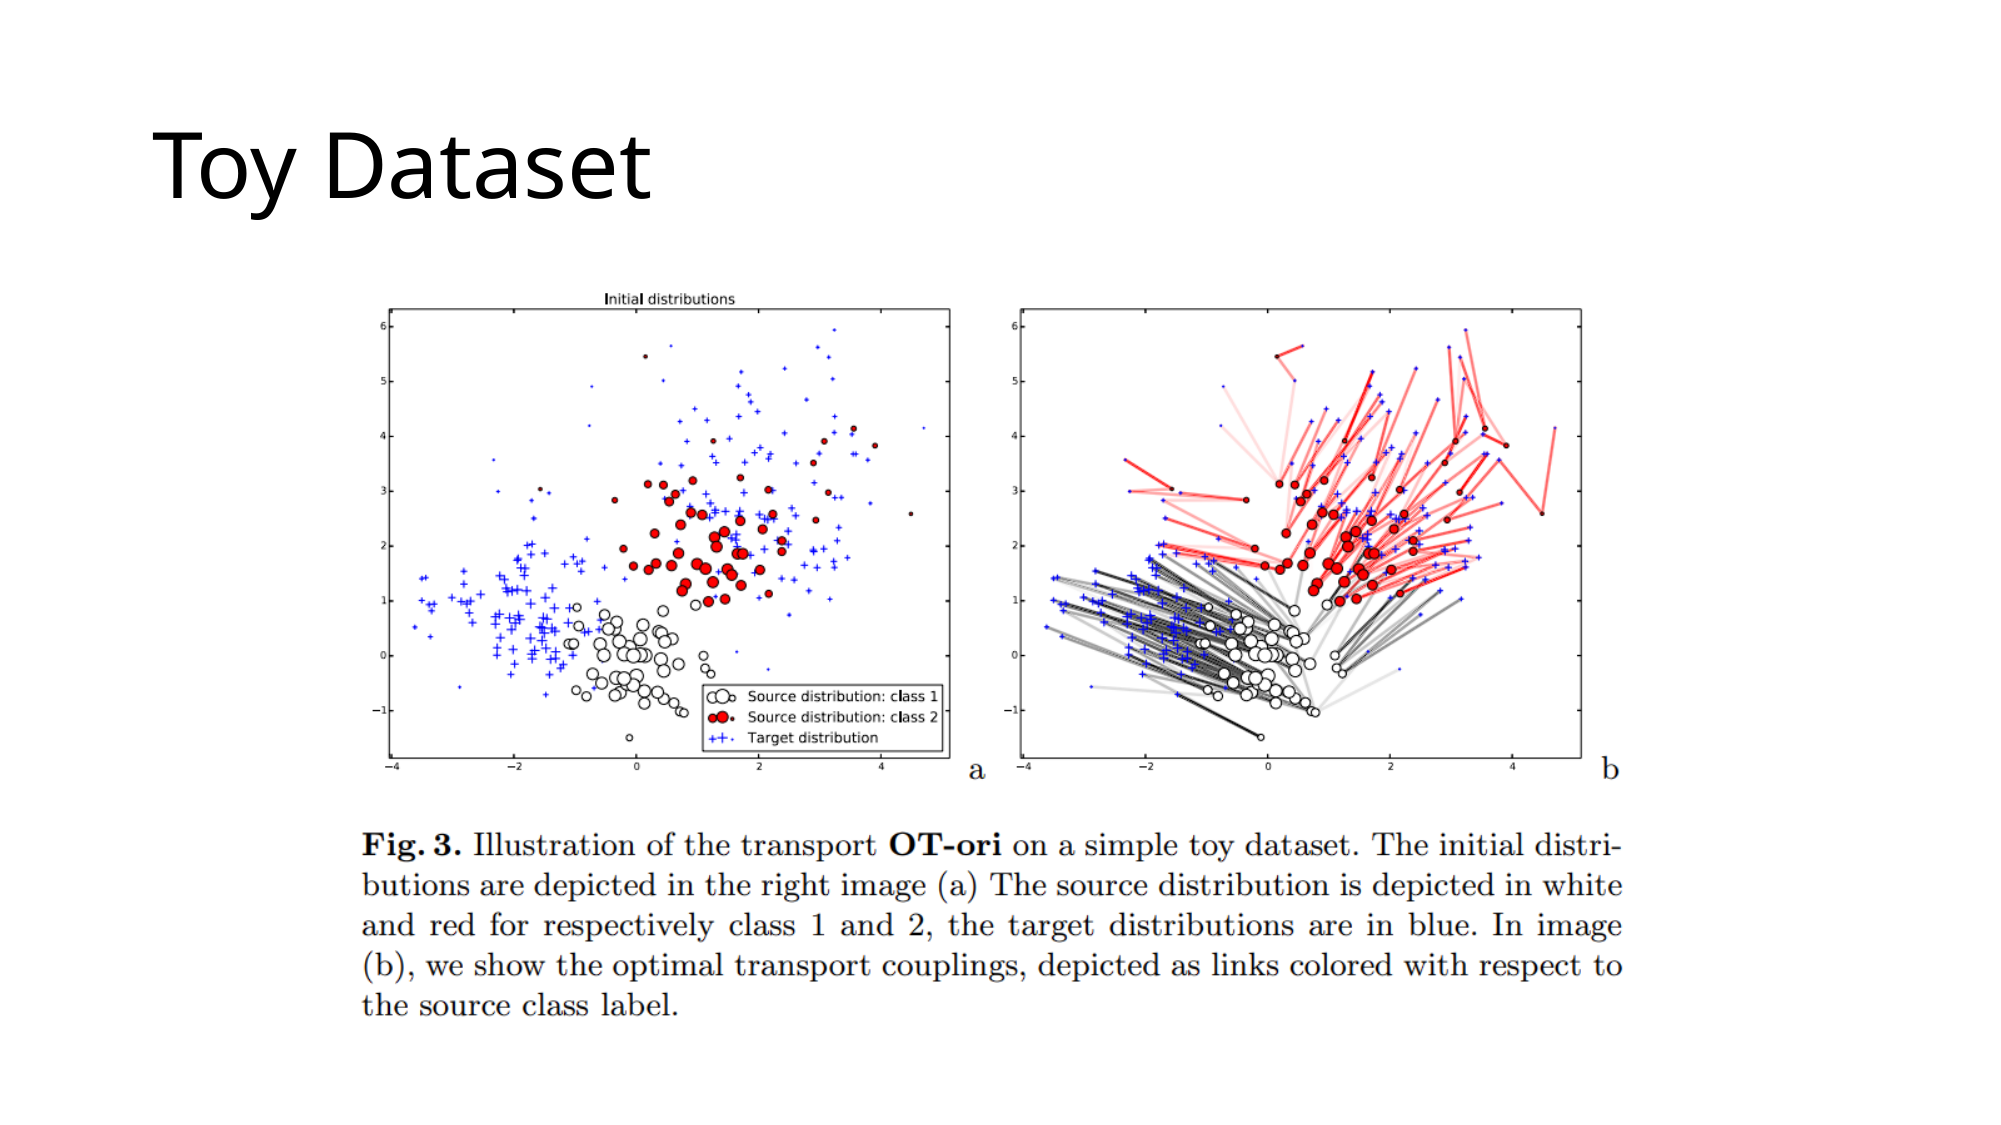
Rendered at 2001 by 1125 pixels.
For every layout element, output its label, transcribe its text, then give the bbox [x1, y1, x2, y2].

title Toy Dataset [137, 59, 1863, 278]
picture [359, 277, 1641, 1038]
